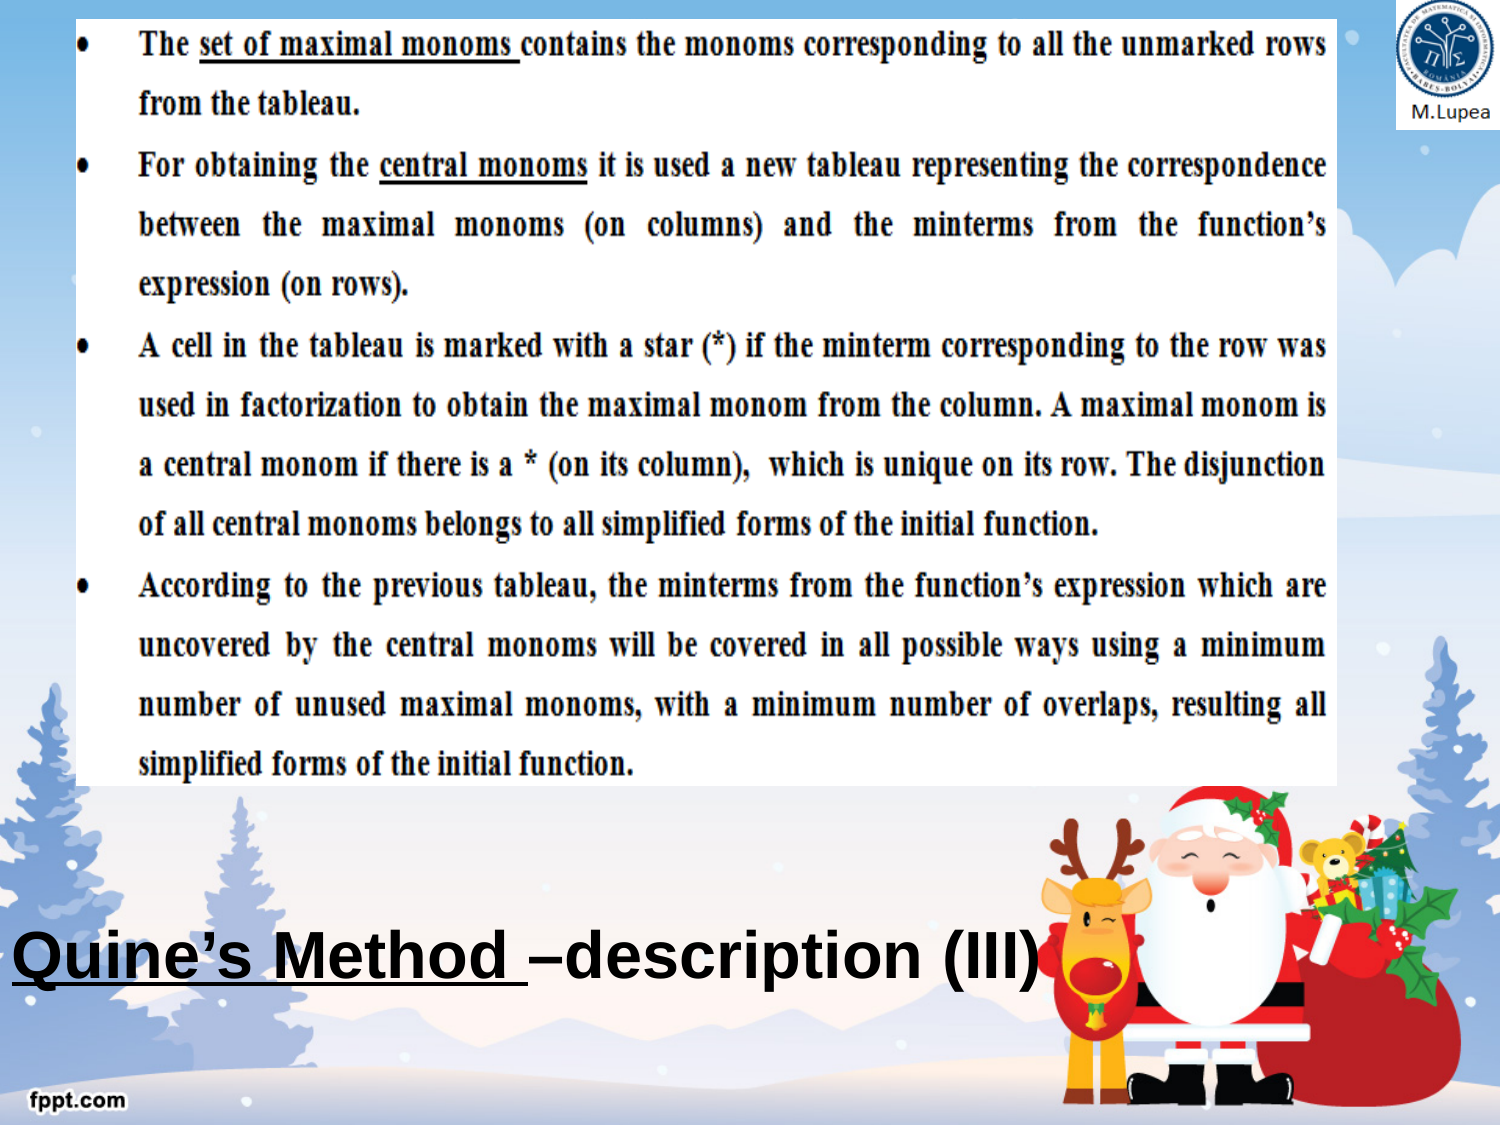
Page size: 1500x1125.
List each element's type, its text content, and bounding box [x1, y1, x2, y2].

picture [0, 0, 1500, 1125]
title Quine’s Method –description (III) [0, 857, 1203, 1046]
